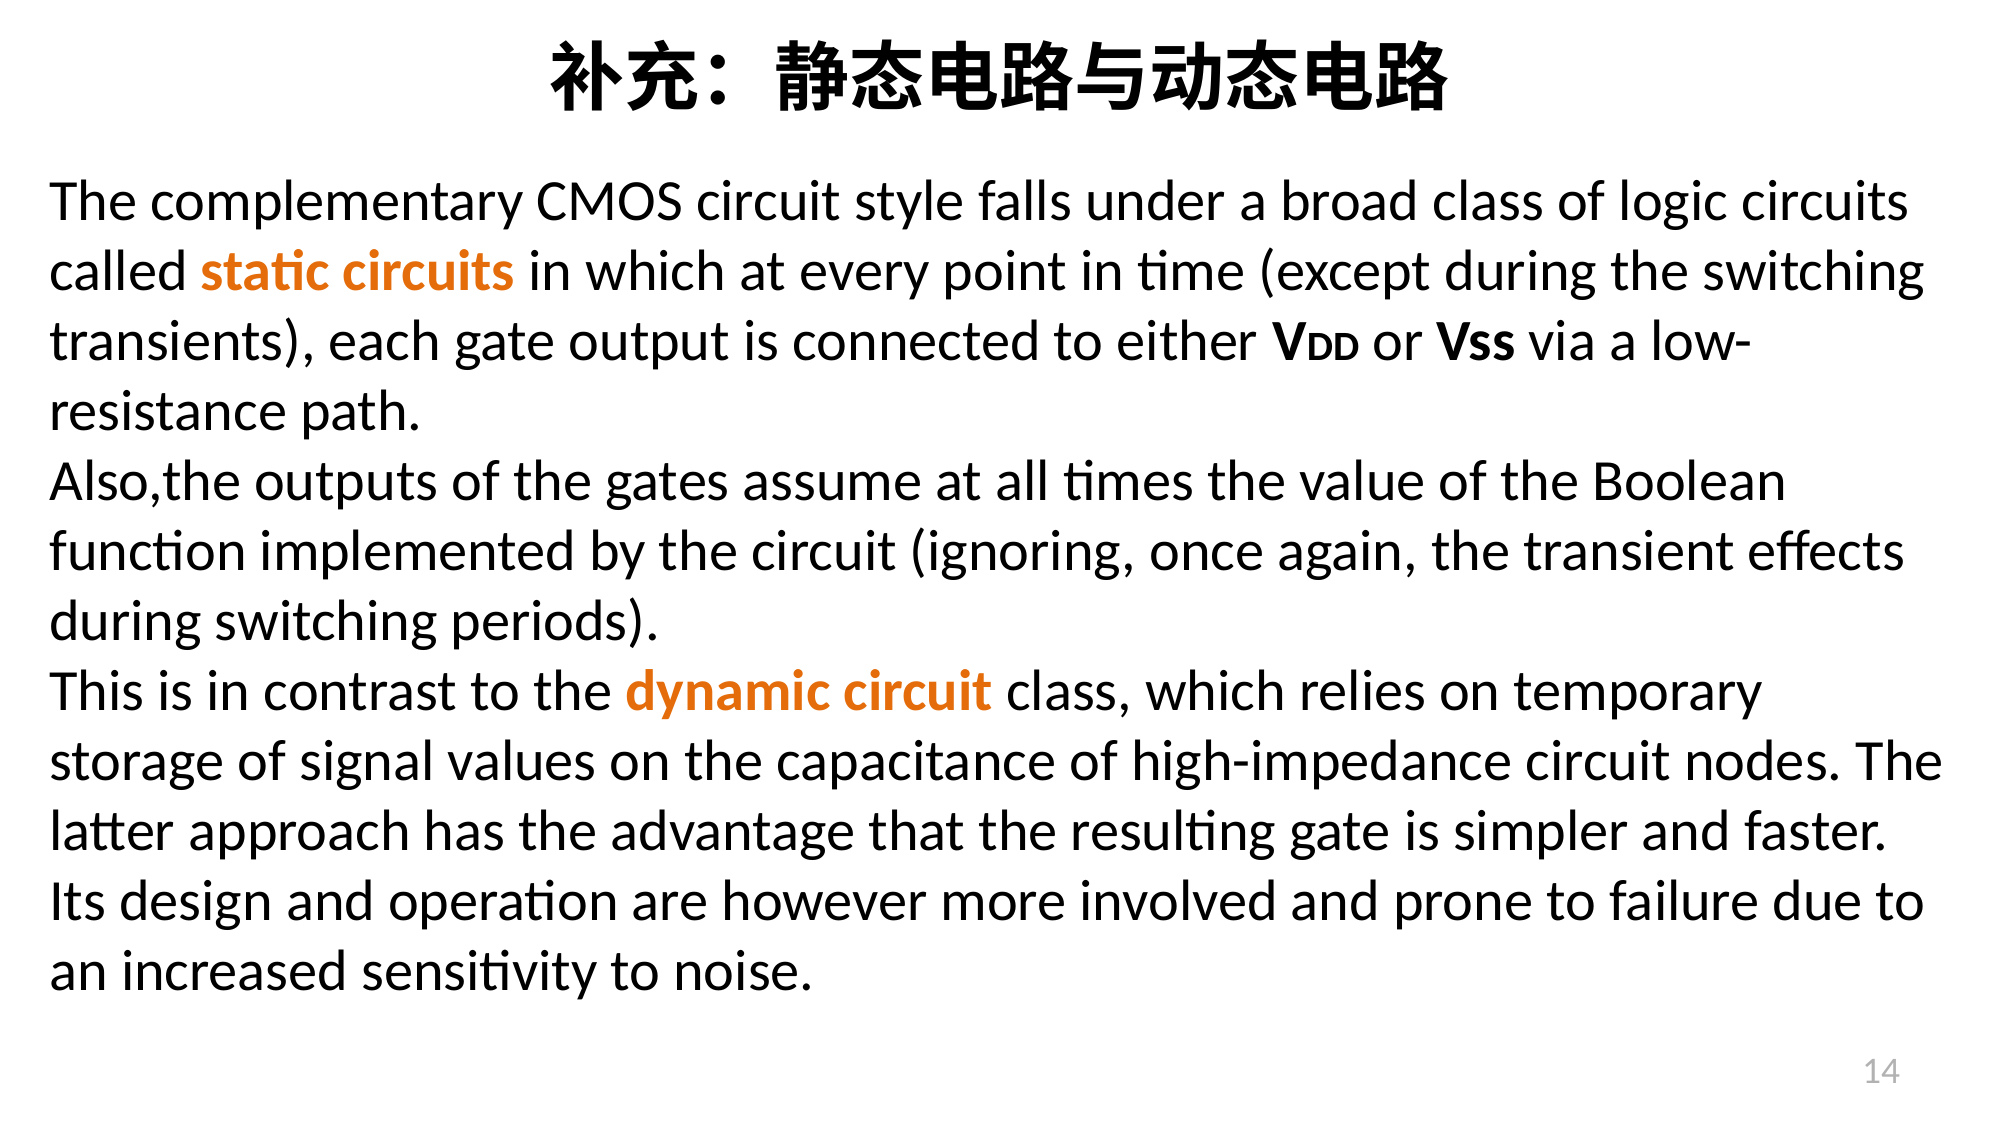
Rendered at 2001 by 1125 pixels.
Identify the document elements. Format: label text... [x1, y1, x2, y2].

list The complementary CMOS circuit style falls under a broad class of logic circuits called static circuits in which at every point in time (except during the switching transients), each gate output is connected to either VDD or Vss via a low-resistance path. Also,the outputs of the gates assume at all times the value of the Boolean function implemented by the circuit (ignoring, once again, the transient effects during switching periods). This is in contrast to the dynamic circuit class, which relies on temporary storage of signal values on the capacitance of high-impedance circuit nodes. The latter approach has the advantage that the resulting gate is simpler and faster. Its design and operation are however more involved and prone to failure due to an increased sensitivity to noise. [49, 162, 1951, 1011]
title 补充：静态电路与动态电路 [138, 29, 1861, 124]
slide_number 14 [1440, 1046, 1900, 1103]
